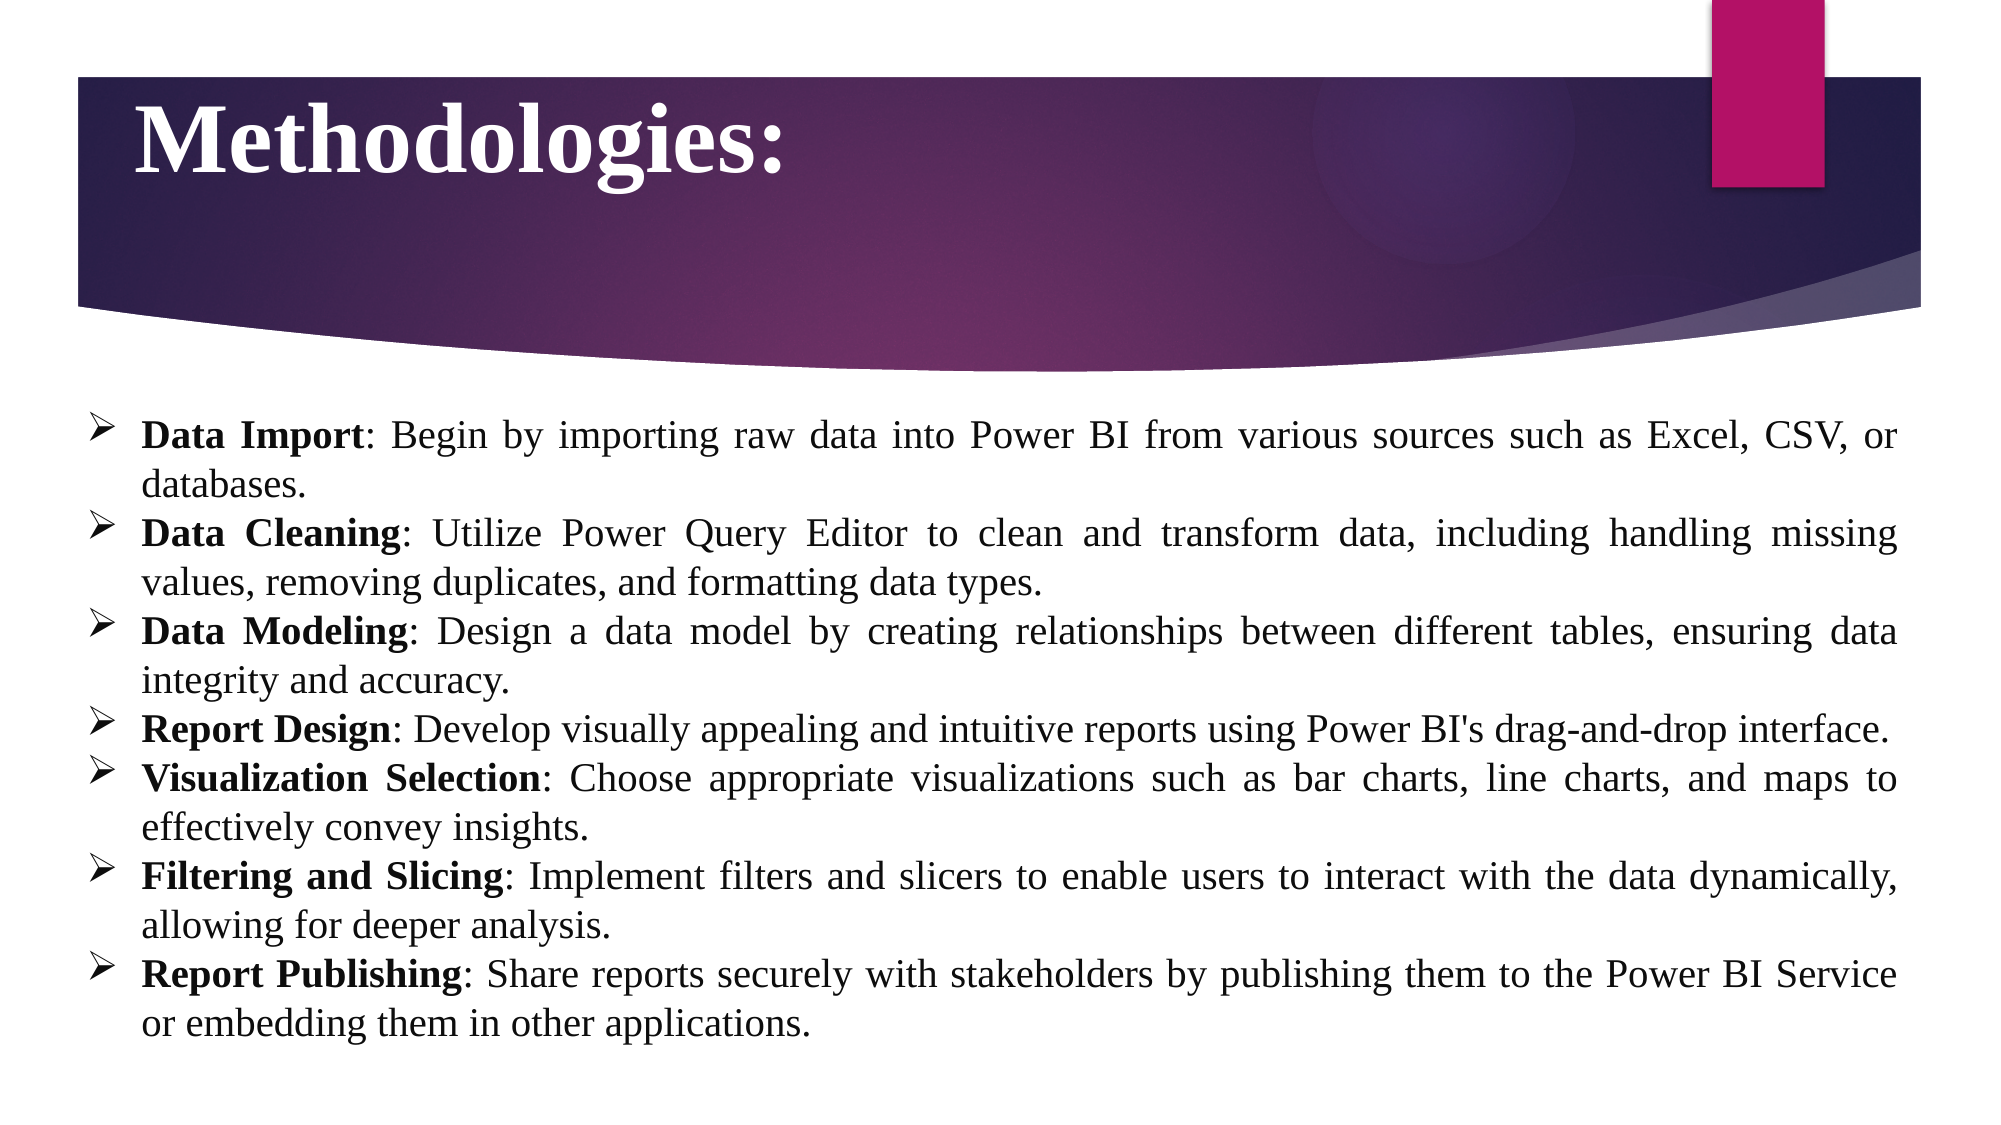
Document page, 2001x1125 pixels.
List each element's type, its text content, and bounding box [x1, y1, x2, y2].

text_box Data Import: Begin by importing raw data into Power BI from various sources such as Excel, CSV, or databases. Data Cleaning: Utilize Power Query Editor to clean and transform data, including handling missing values, removing duplicates, and formatting data types. Data Modeling: Design a data model by creating relationships between different tables, ensuring data integrity and accuracy. Report Design: Develop visually appealing and intuitive reports using Power BI's drag-and-drop interface. Visualization Selection: Choose appropriate visualizations such as bar charts, line charts, and maps to effectively convey insights. Filtering and Slicing: Implement filters and slicers to enable users to interact with the data dynamically, allowing for deeper analysis. Report Publishing: Share reports securely with stakeholders by publishing them to the Power BI Service or embedding them in other applications. [71, 380, 1915, 1072]
title Methodologies: [119, 44, 965, 237]
